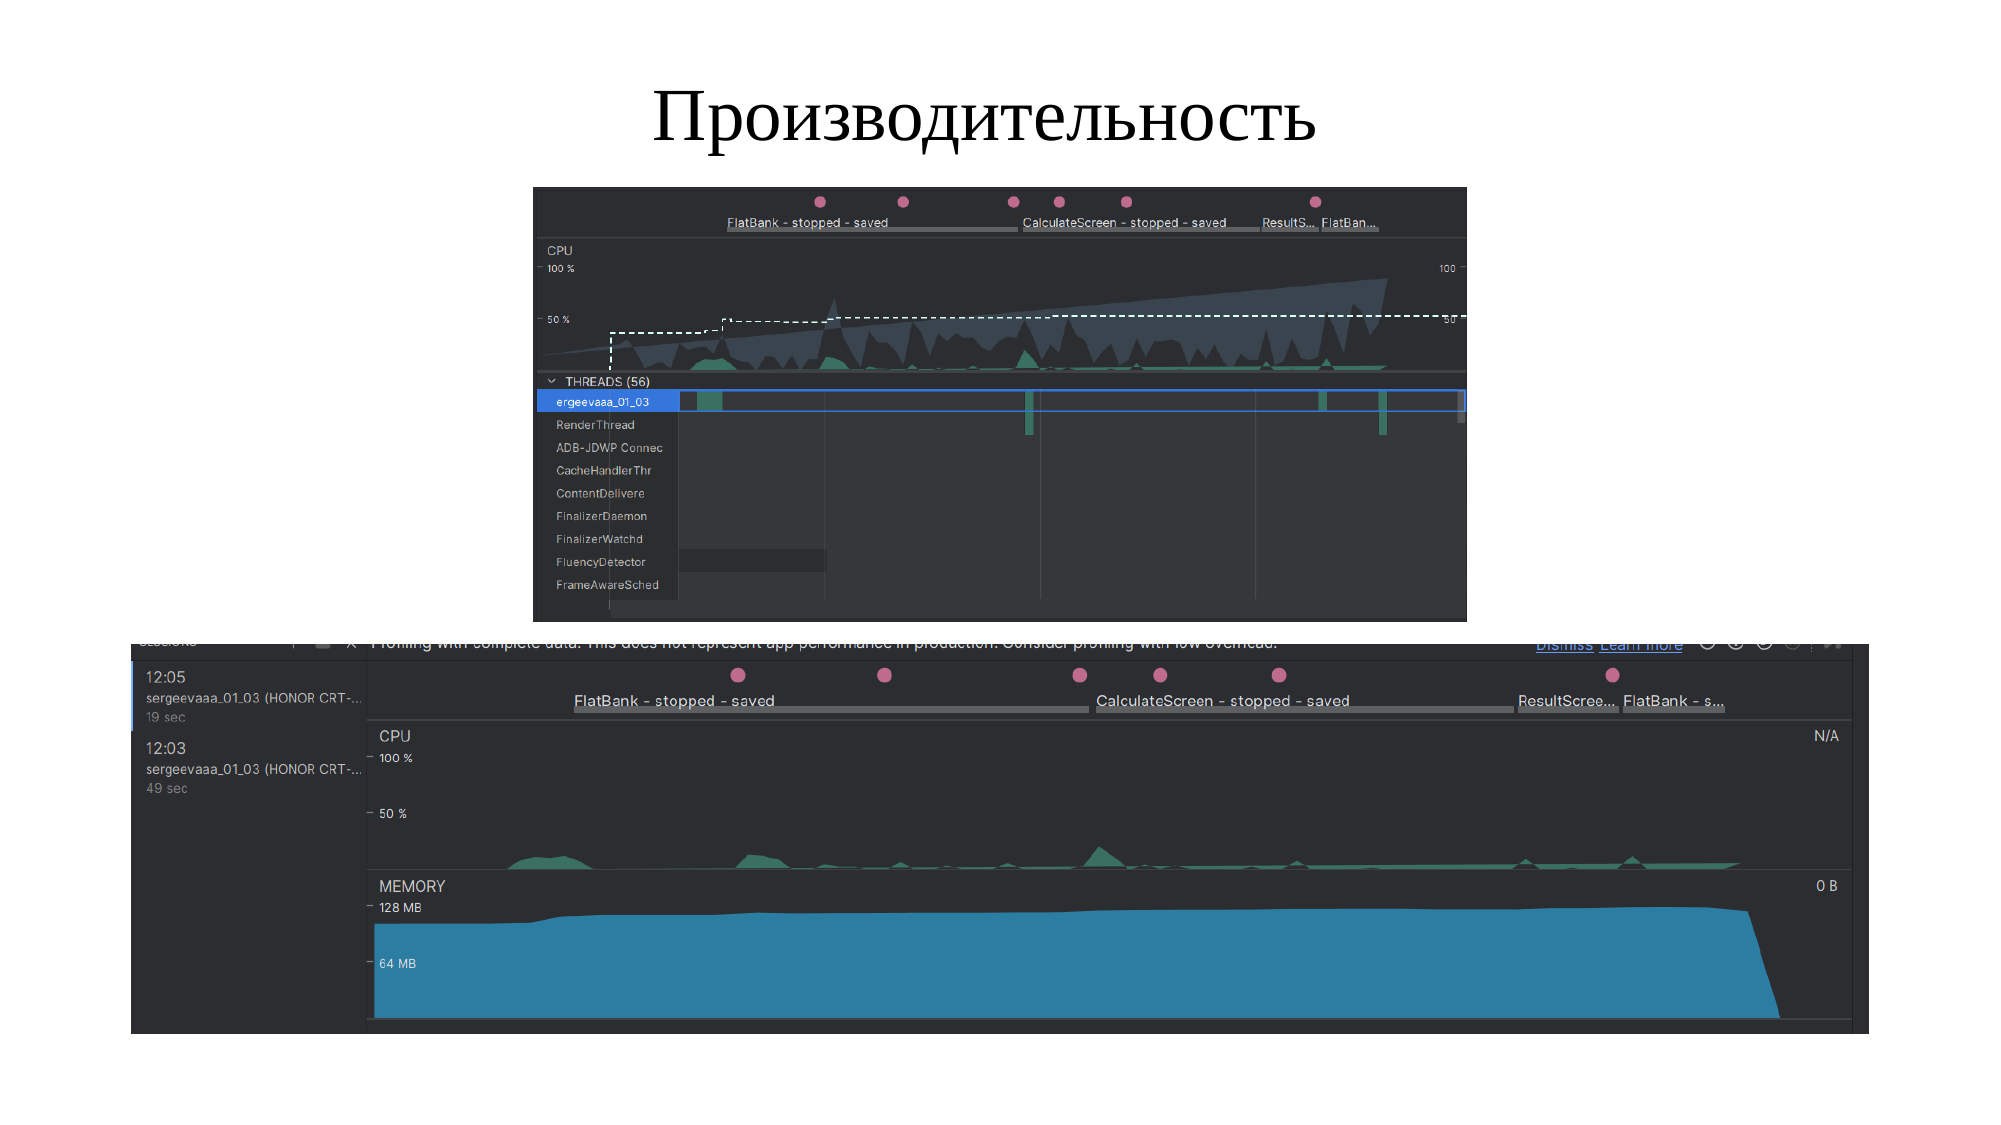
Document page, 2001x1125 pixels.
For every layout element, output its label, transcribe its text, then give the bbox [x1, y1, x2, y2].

picture [131, 644, 1869, 1034]
text_box Производительность [638, 58, 1353, 163]
picture [533, 187, 1467, 622]
